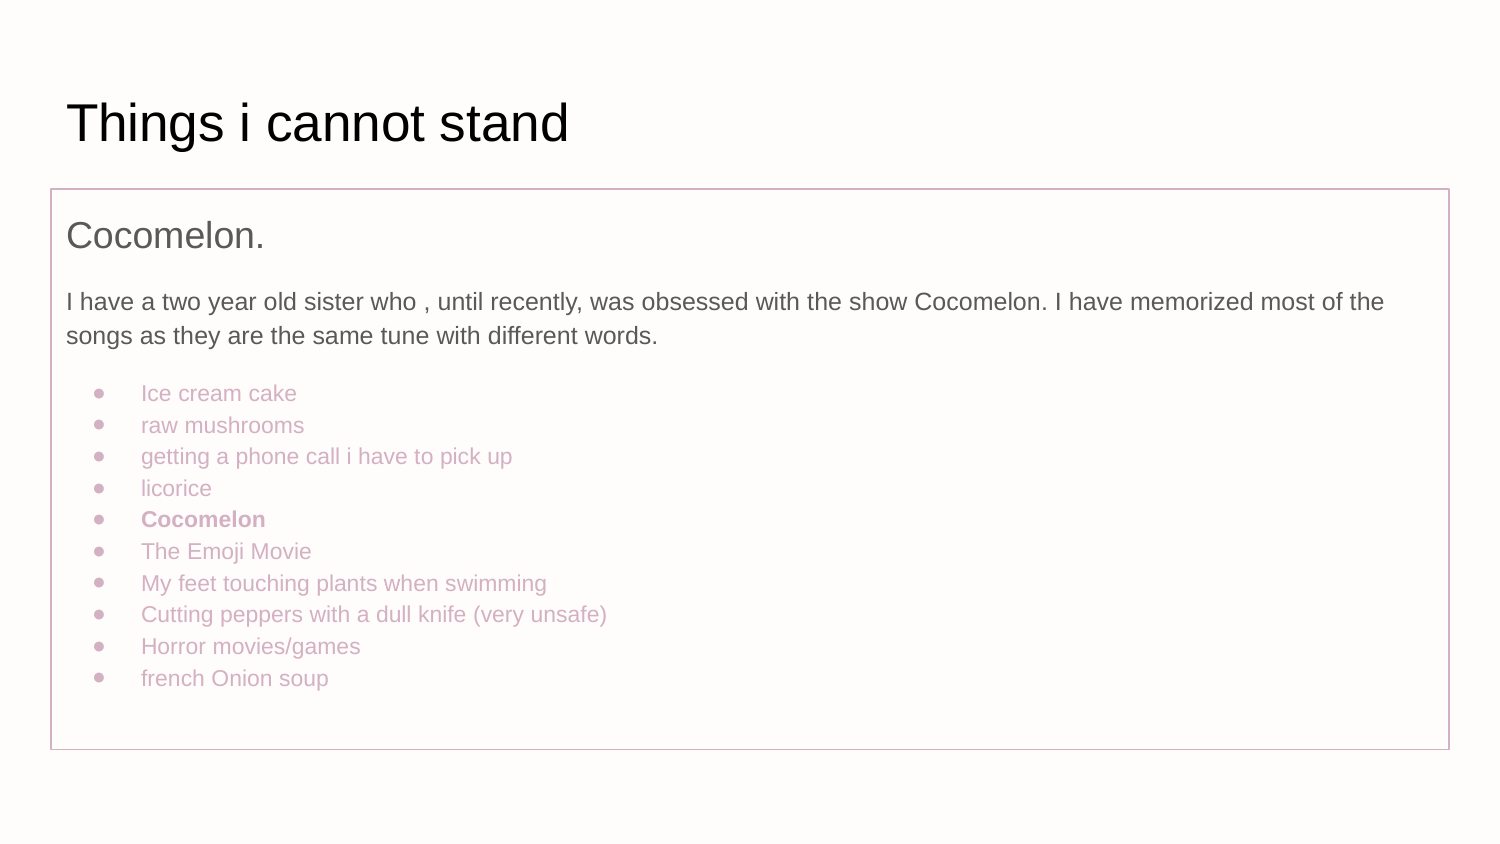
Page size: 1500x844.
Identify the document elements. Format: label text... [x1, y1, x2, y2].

title Things i cannot stand [51, 72, 1449, 167]
list Cocomelon. I have a two year old sister who , until recently, was obsessed with the show Cocomelon. I have memorized most of the songs as they are the same tune with different words. Ice cream cake raw mushrooms getting a phone call i have to pick up licorice Cocomelon The Emoji Movie My feet touching plants when swimming Cutting peppers with a dull knife (very unsafe) Horror movies/games french Onion soup [51, 189, 1449, 750]
